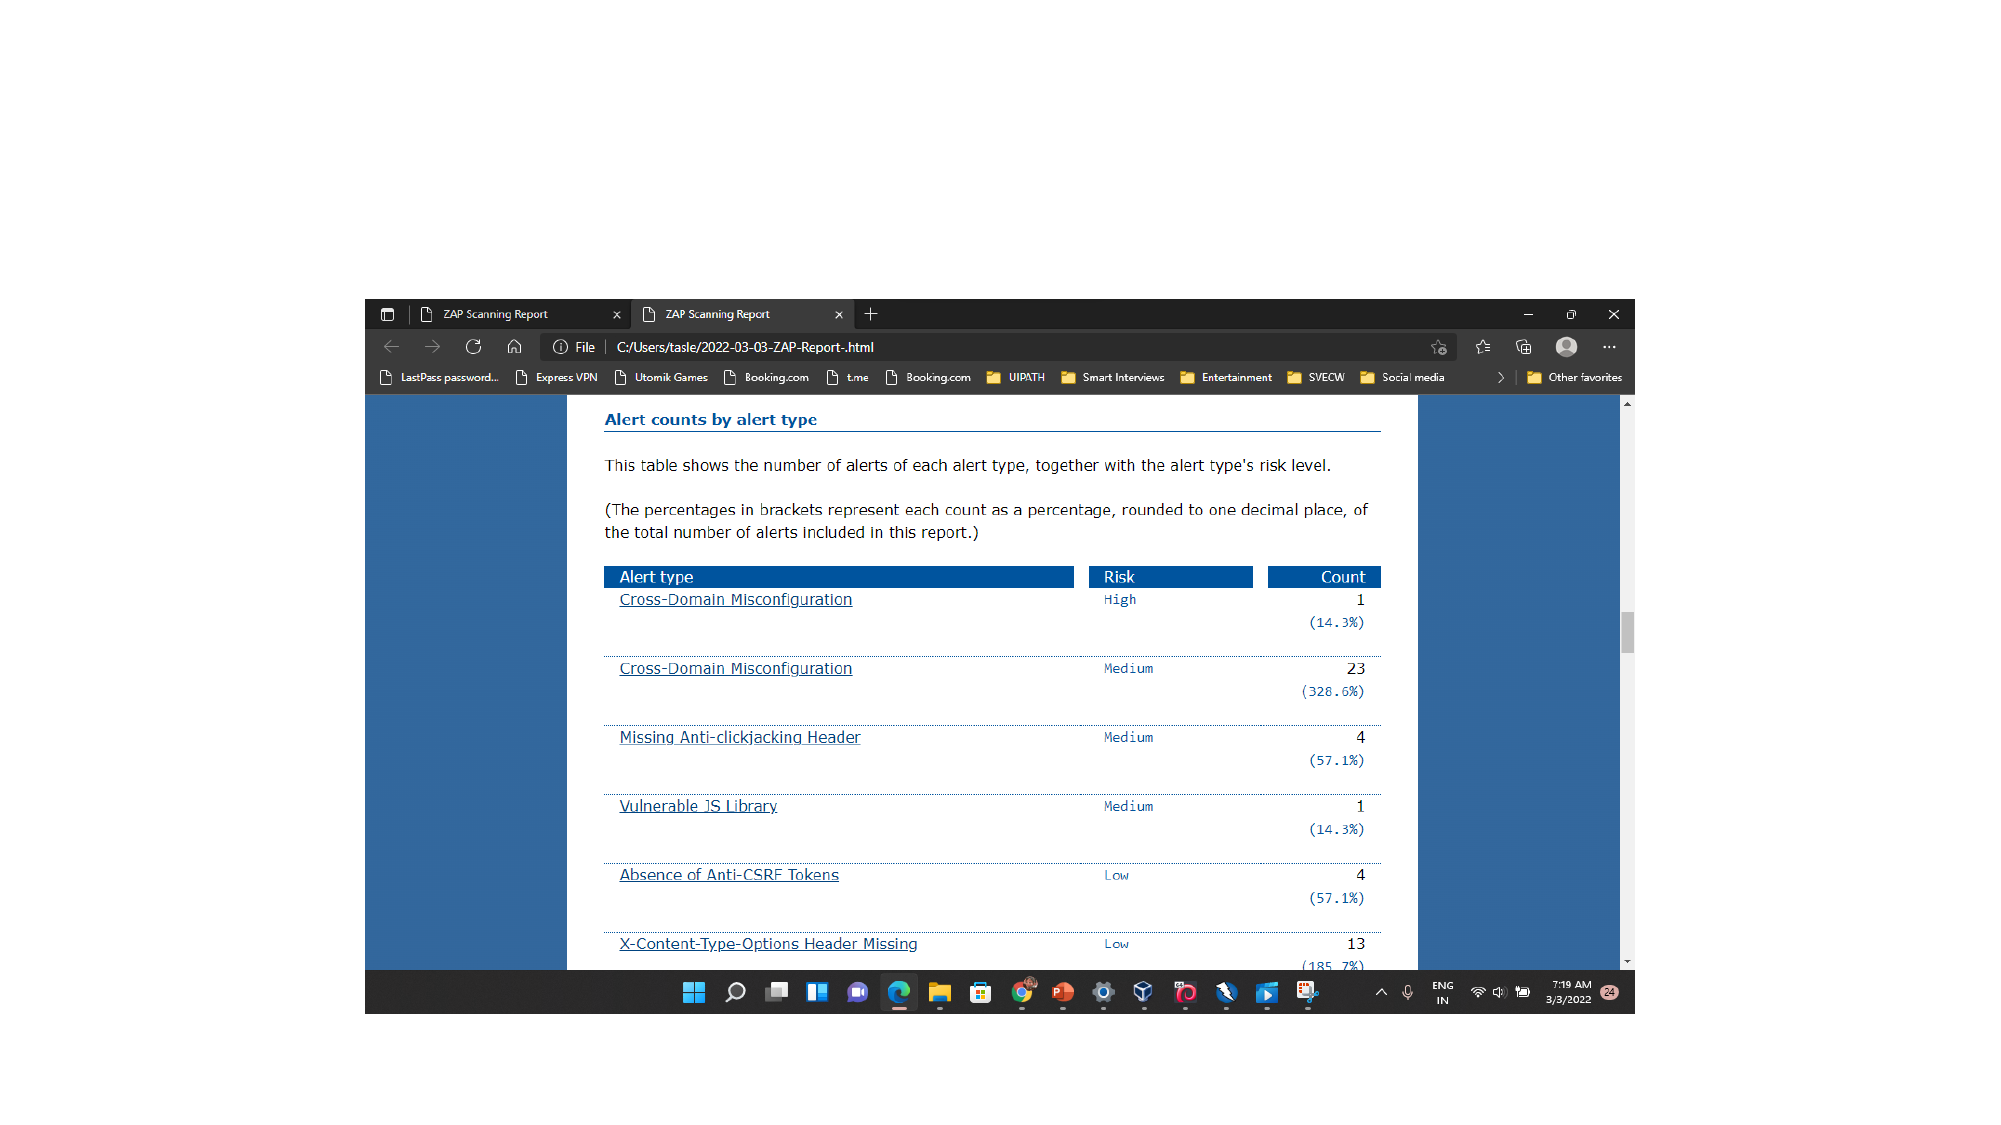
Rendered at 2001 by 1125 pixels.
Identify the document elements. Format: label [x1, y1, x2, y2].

list [365, 299, 1635, 1014]
